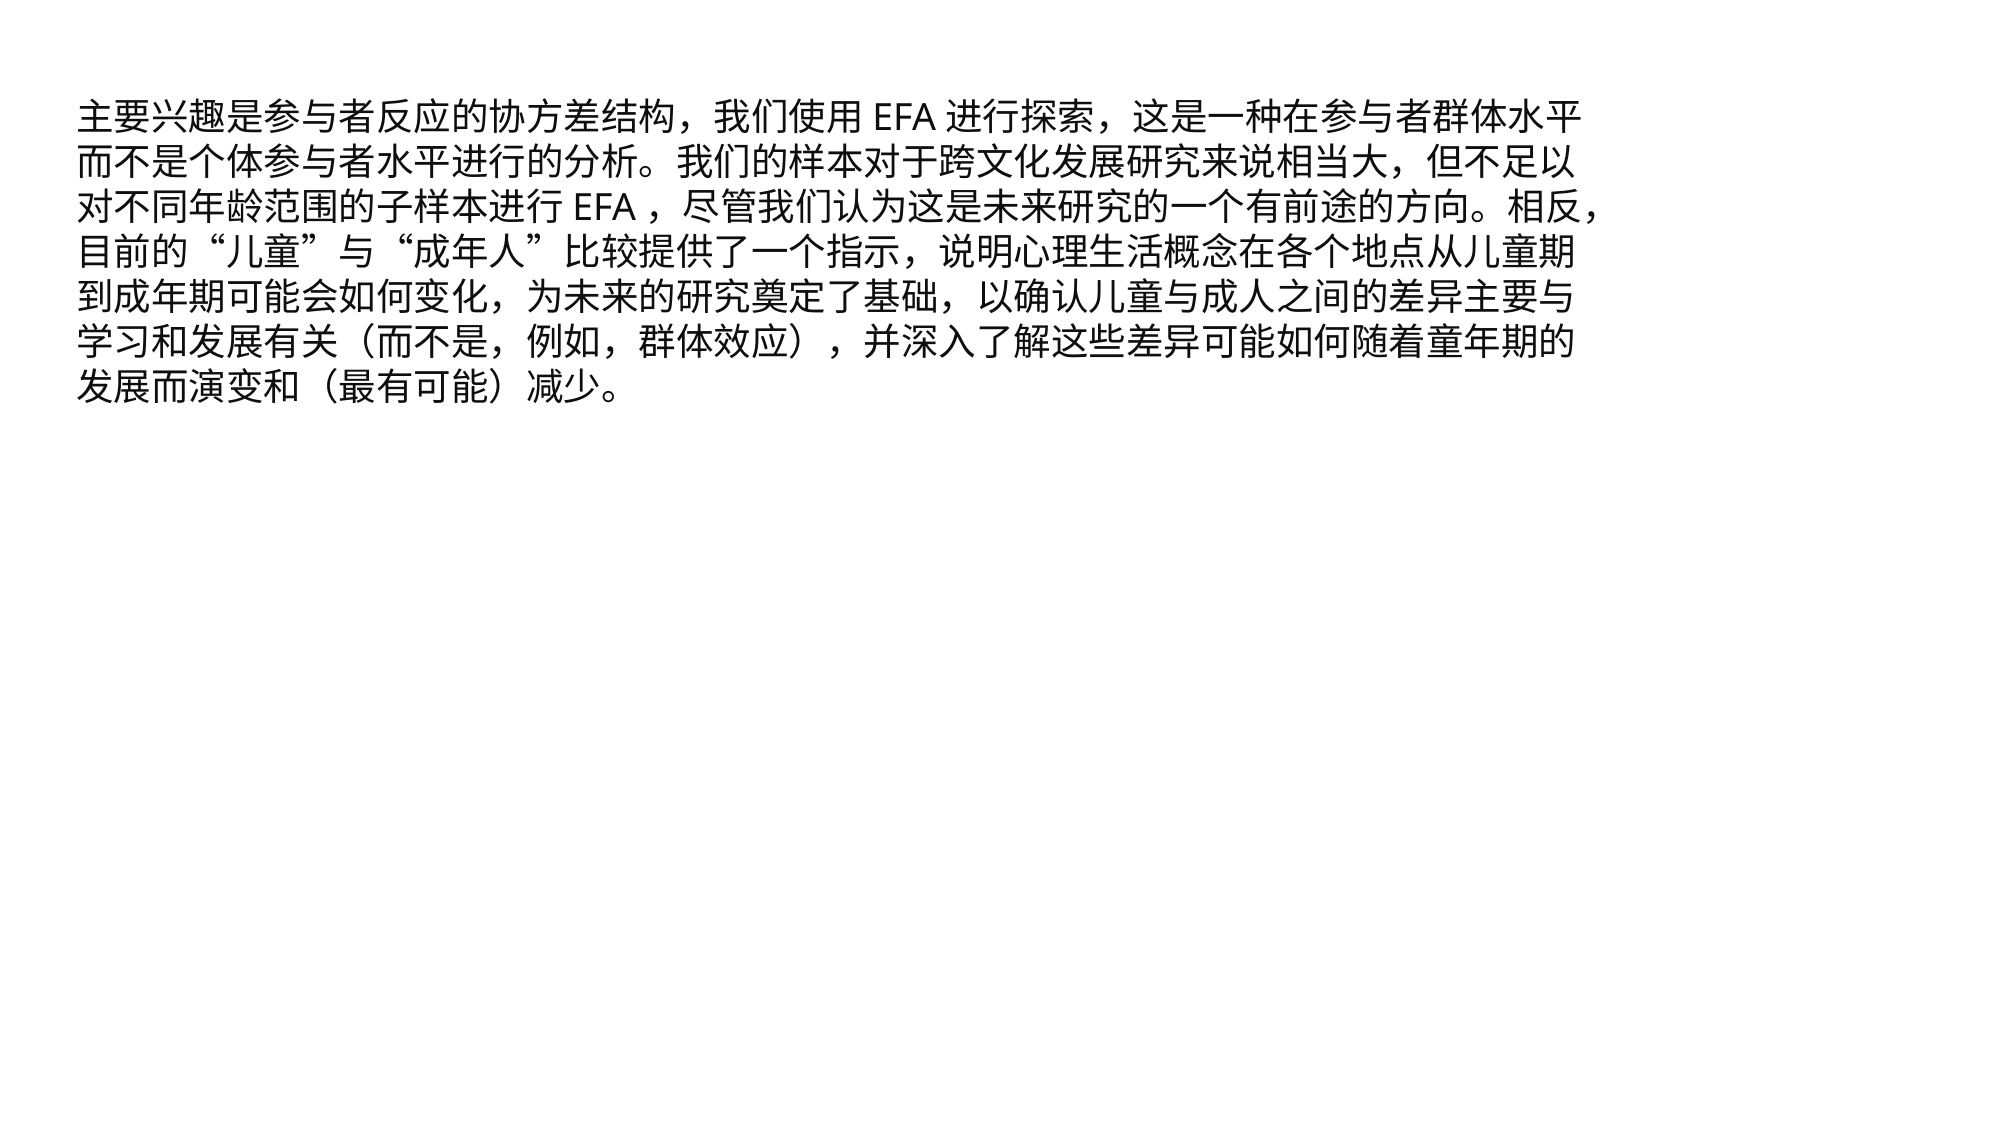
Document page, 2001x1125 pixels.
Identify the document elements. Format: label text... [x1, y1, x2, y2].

text_box 主要兴趣是参与者反应的协方差结构，我们使用EFA进行探索，这是一种在参与者群体水平而不是个体参与者水平进行的分析。我们的样本对于跨文化发展研究来说相当大，但不足以对不同年龄范围的子样本进行EFA，尽管我们认为这是未来研究的一个有前途的方向。相反，目前的“儿童”与“成年人”比较提供了一个指示，说明心理生活概念在各个地点从儿童期到成年期可能会如何变化，为未来的研究奠定了基础，以确认儿童与成人之间的差异主要与学习和发展有关（而不是，例如，群体效应），并深入了解这些差异可能如何随着童年期的发展而演变和（最有可能）减少。 [61, 85, 1618, 416]
